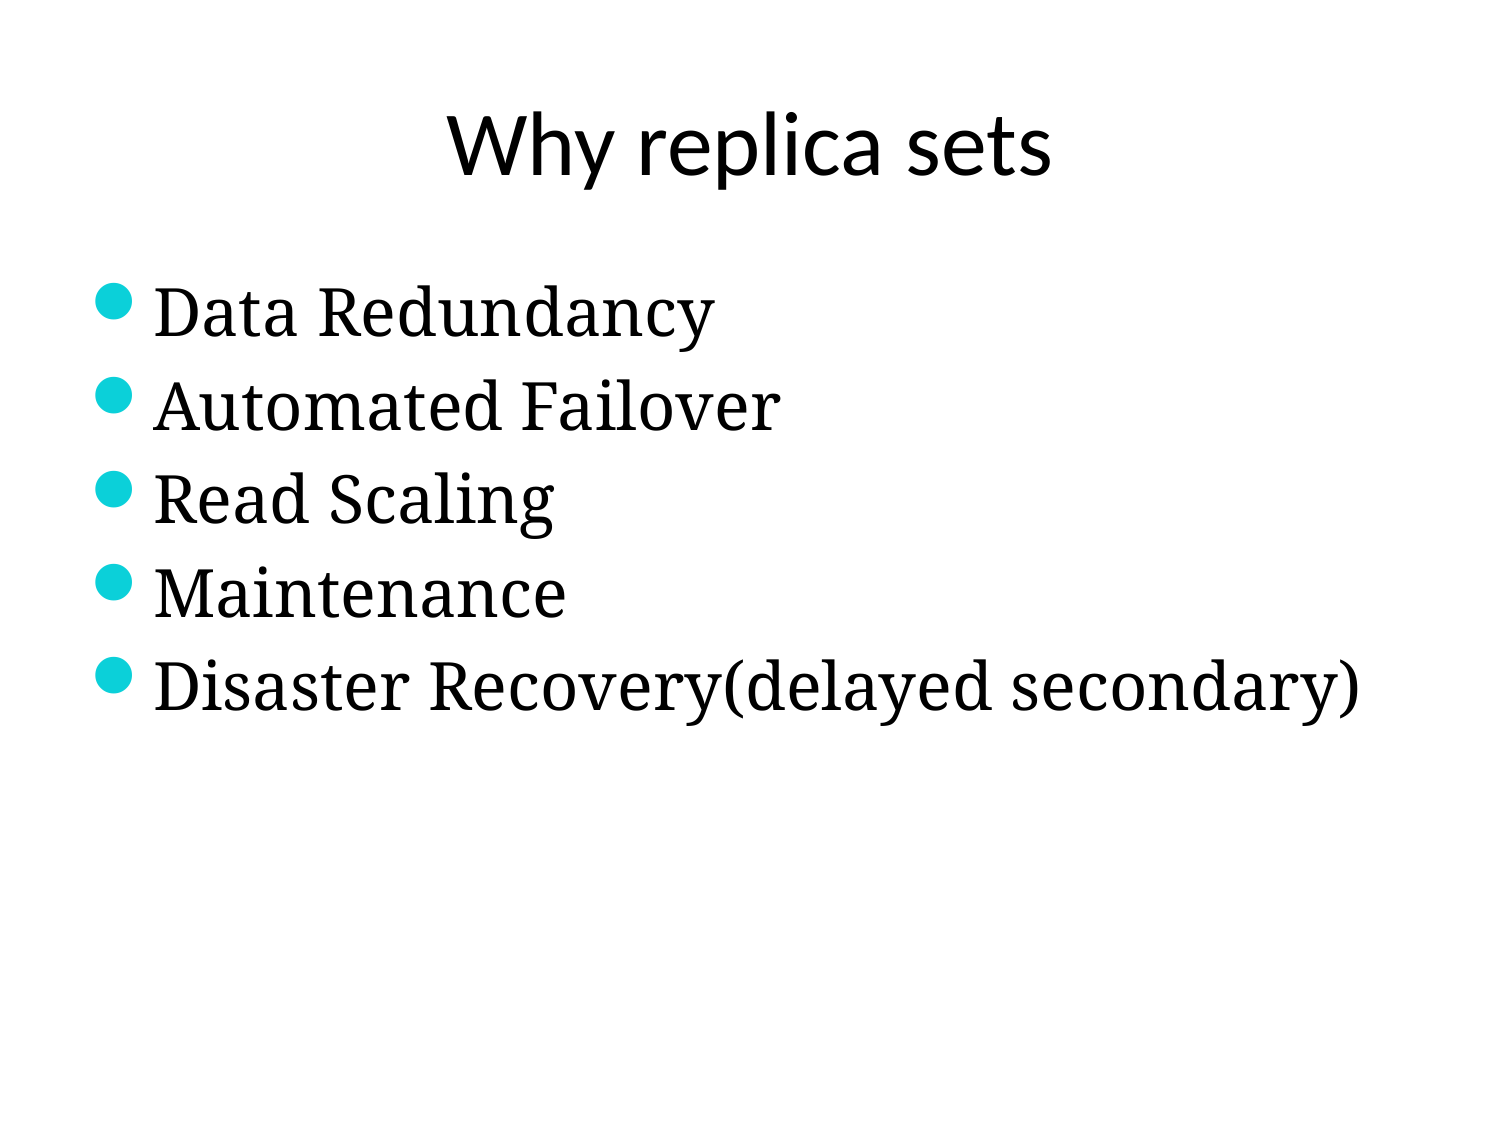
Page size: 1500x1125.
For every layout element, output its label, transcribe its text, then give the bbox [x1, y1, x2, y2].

list Data Redundancy Automated Failover Read Scaling Maintenance Disaster Recovery(delayed secondary) [75, 262, 1425, 1005]
title Why replica sets [75, 45, 1425, 233]
